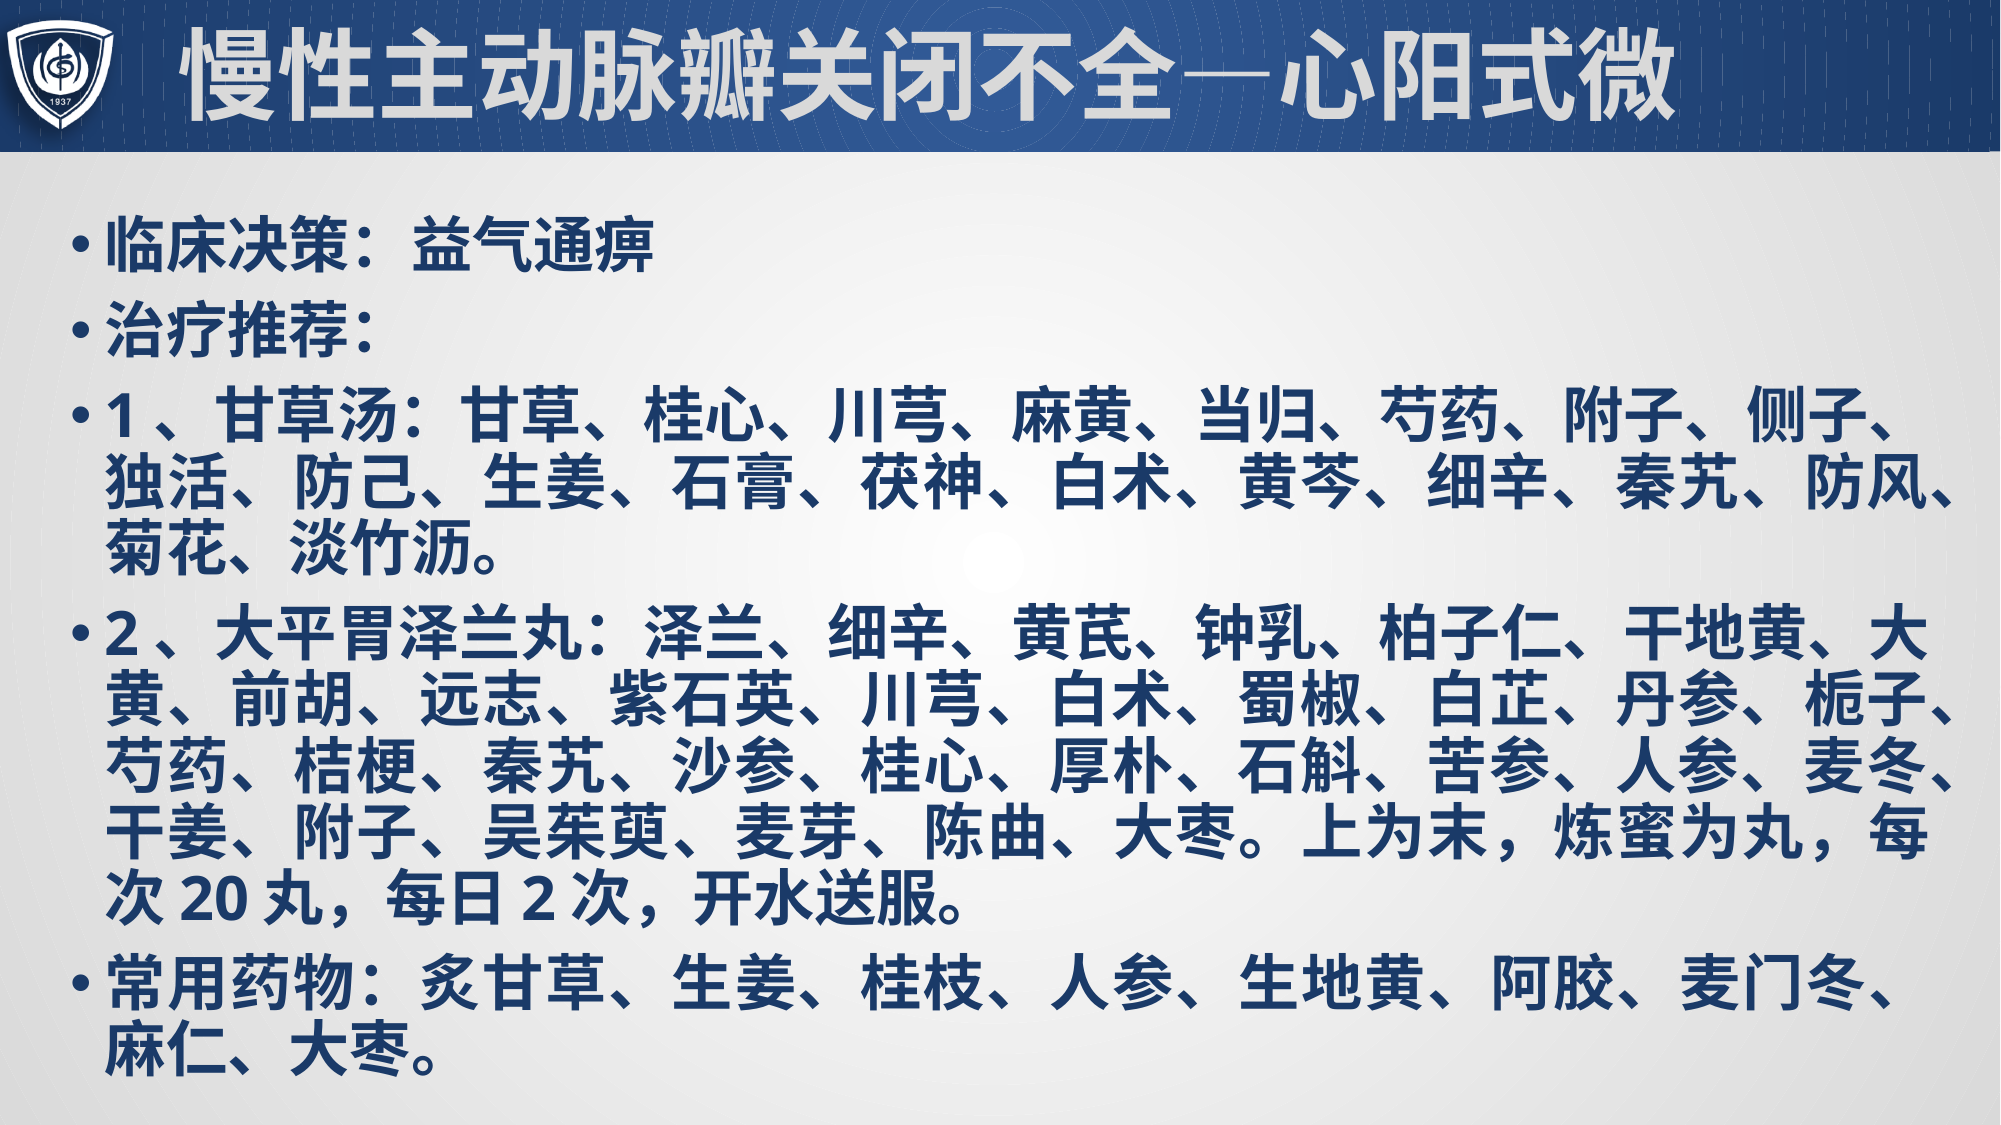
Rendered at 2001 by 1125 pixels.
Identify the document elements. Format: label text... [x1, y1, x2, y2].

title 慢性主动脉瓣关闭不全—心阳式微 [162, 0, 2000, 160]
list 临床决策：益气通痹 治疗推荐： 1、甘草汤：甘草、桂心、川芎、麻黄、当归、芍药、附子、侧子、独活、防己、生姜、石膏、茯神、白术、黄芩、细辛、秦艽、防风、菊花、淡竹沥。 2、大平胃泽兰丸：泽兰、细辛、黄芪、钟乳、柏子仁、干地黄、大黄、前胡、远志、紫石英、川芎、白术、蜀椒、白芷、丹参、栀子、芍药、桔梗、秦艽、沙参、桂心、厚朴、石斛、苦参、人参、麦冬、干姜、附子、吴茱萸、麦芽、陈曲、大枣。上为末，炼蜜为丸，每次20丸，每日2次，开水送服。 常用药物：炙甘草、生姜、桂枝、人参、生地黄、阿胶、麦门冬、麻仁、大枣。 [55, 206, 1945, 1098]
picture [0, 14, 119, 138]
